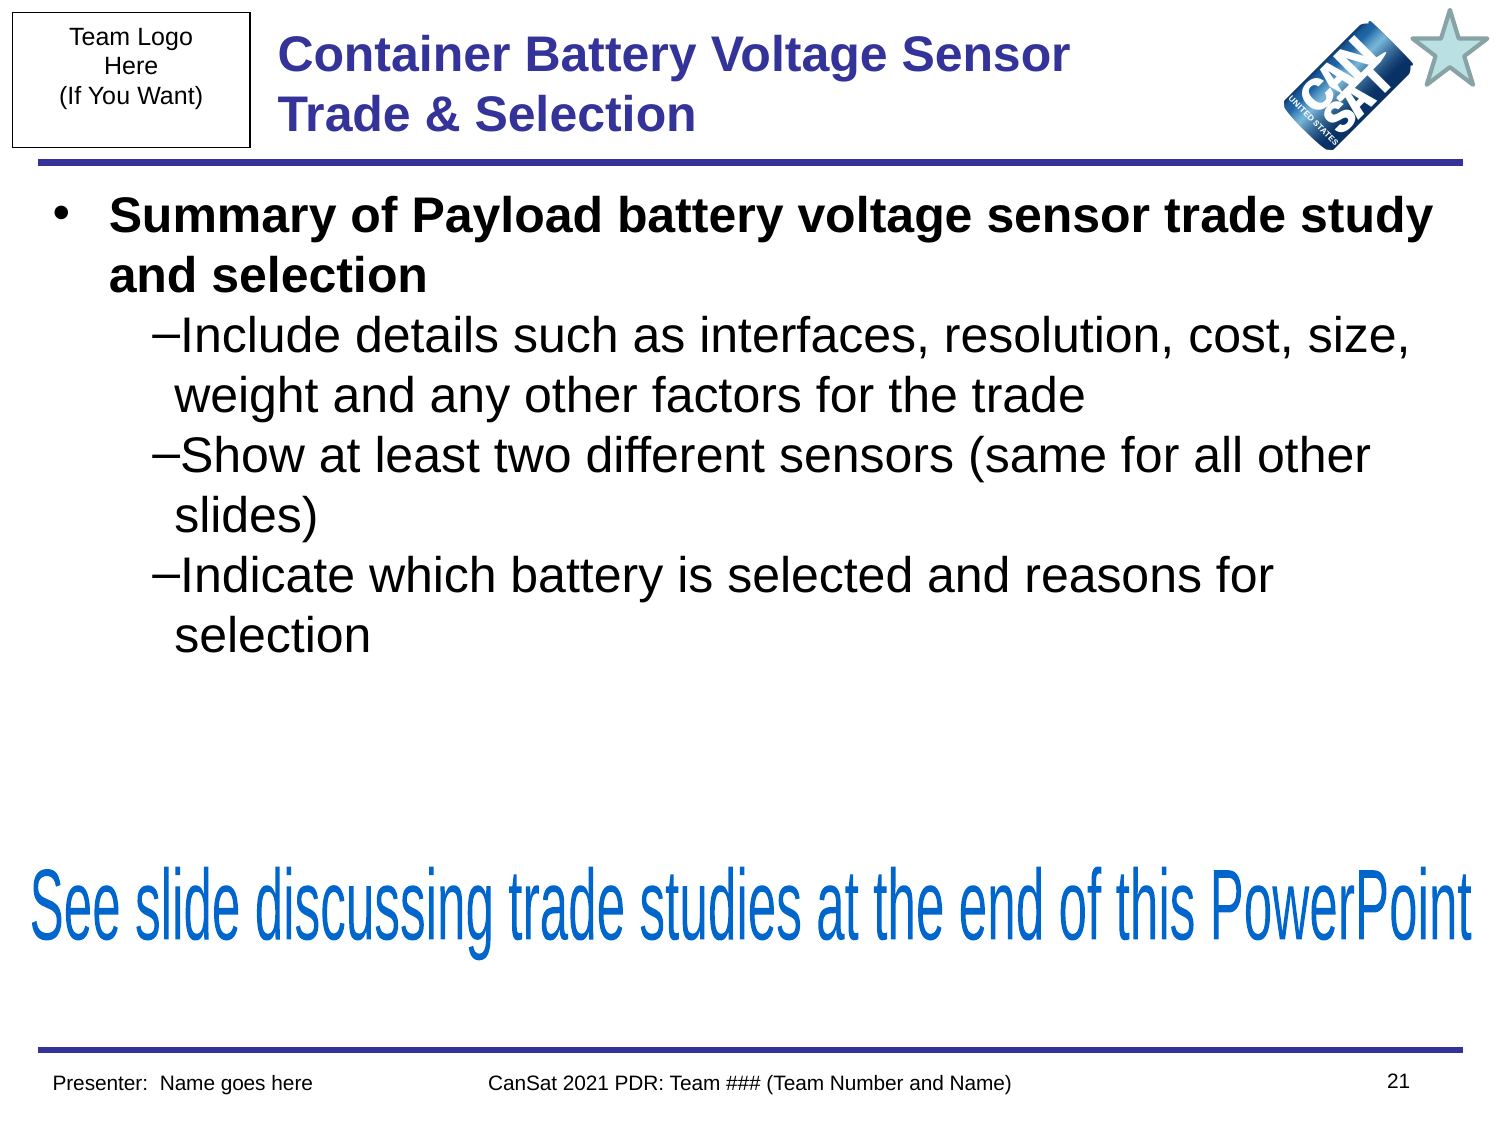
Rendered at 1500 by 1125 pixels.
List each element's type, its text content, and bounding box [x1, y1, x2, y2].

slide_number ‹#› [1312, 1059, 1425, 1100]
list Summary of Payload battery voltage sensor trade study and selection Include details such as interfaces, resolution, cost, size, weight and any other factors for the trade Show at least two different sensors (same for all other slides) Indicate which battery is selected and reasons for selection [37, 174, 1463, 1025]
title Container Battery Voltage Sensor Trade & Selection [262, 12, 1238, 150]
footer CanSat 2021 PDR: Team ### (Team Number and Name) [450, 1062, 1050, 1103]
text_box [1412, 9, 1488, 85]
text_box Presenter: Name goes here [37, 1062, 413, 1103]
picture [1284, 21, 1413, 150]
